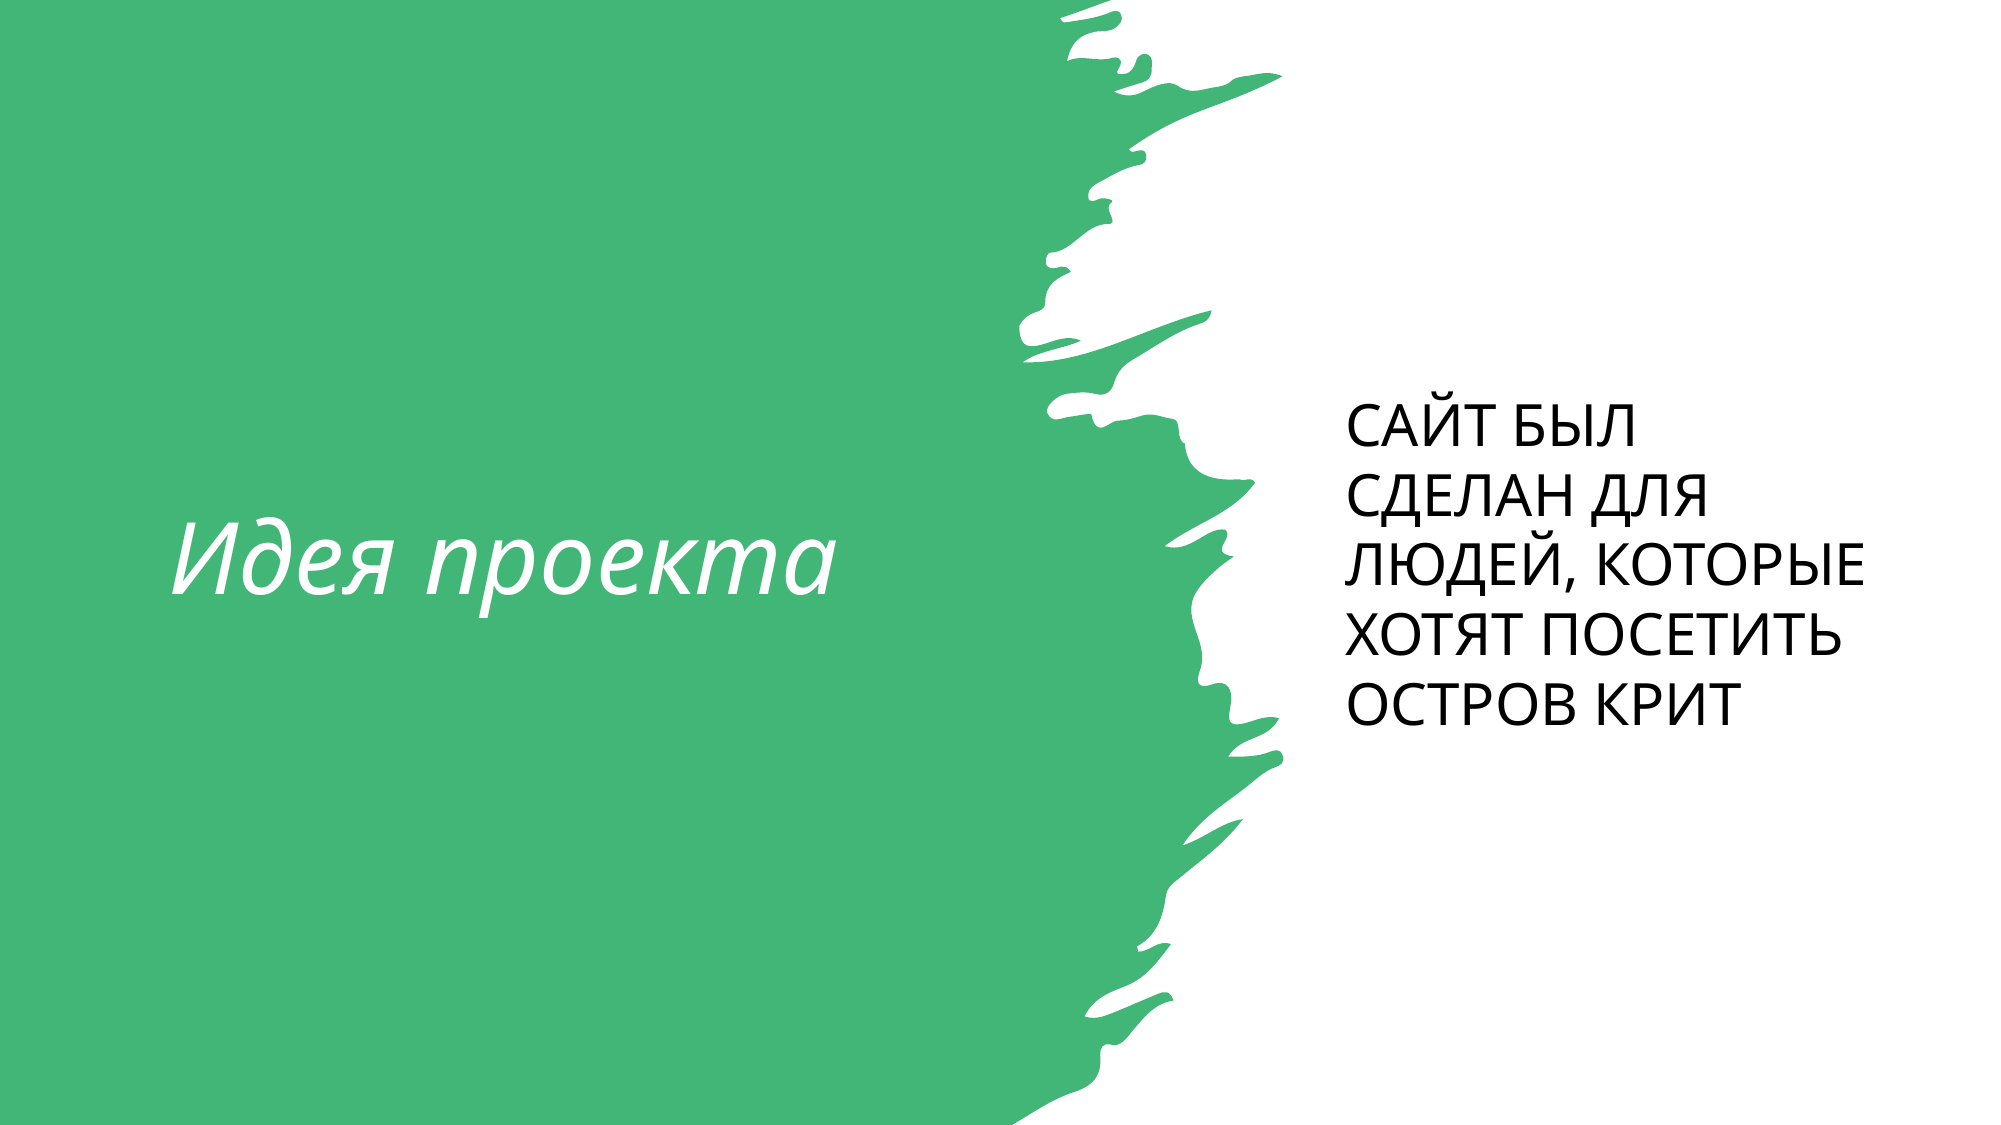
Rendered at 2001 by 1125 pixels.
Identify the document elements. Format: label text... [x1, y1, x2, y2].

text_box [1016, 0, 2000, 1125]
text_box [0, 0, 1285, 1125]
title Идея проекта [153, 274, 1072, 851]
list Сайт был сделан для людей, которые хотят посетить остров Крит [1330, 274, 1889, 851]
